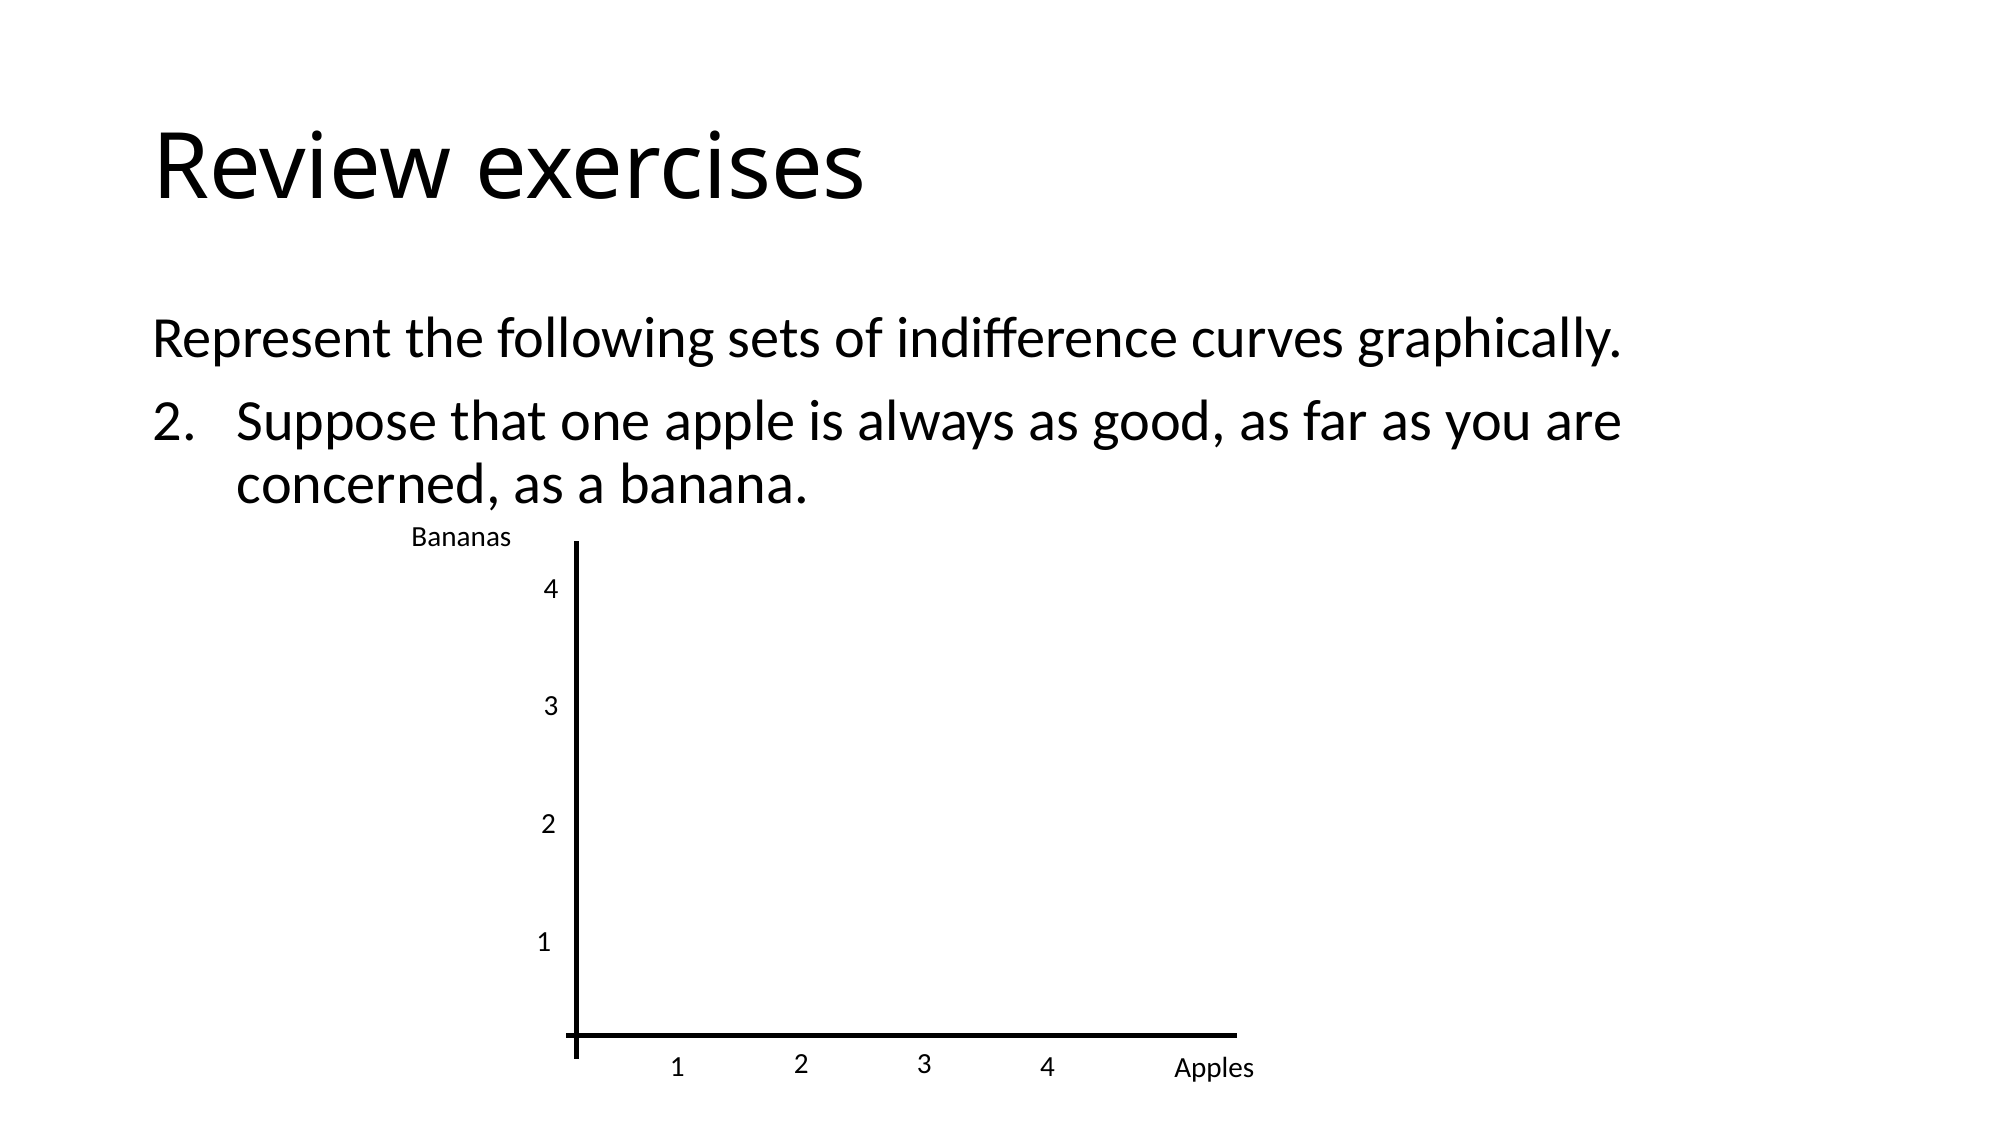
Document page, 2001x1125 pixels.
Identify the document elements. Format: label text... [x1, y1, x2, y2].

text_box 3 [528, 679, 574, 729]
text_box 1 [521, 914, 566, 965]
text_box 4 [1025, 1039, 1070, 1090]
text_box Apples [1159, 1040, 1480, 1091]
text_box 2 [526, 796, 572, 847]
text_box 2 [778, 1037, 824, 1087]
text_box 4 [528, 562, 574, 613]
text_box 3 [902, 1037, 947, 1087]
text_box 1 [655, 1039, 700, 1090]
text_box Bananas [396, 509, 717, 560]
title Review exercises [137, 59, 1863, 278]
list Represent the following sets of indifference curves graphically. Suppose that one apple is always as good, as far as you are concerned, as a banana. [137, 299, 1863, 1014]
